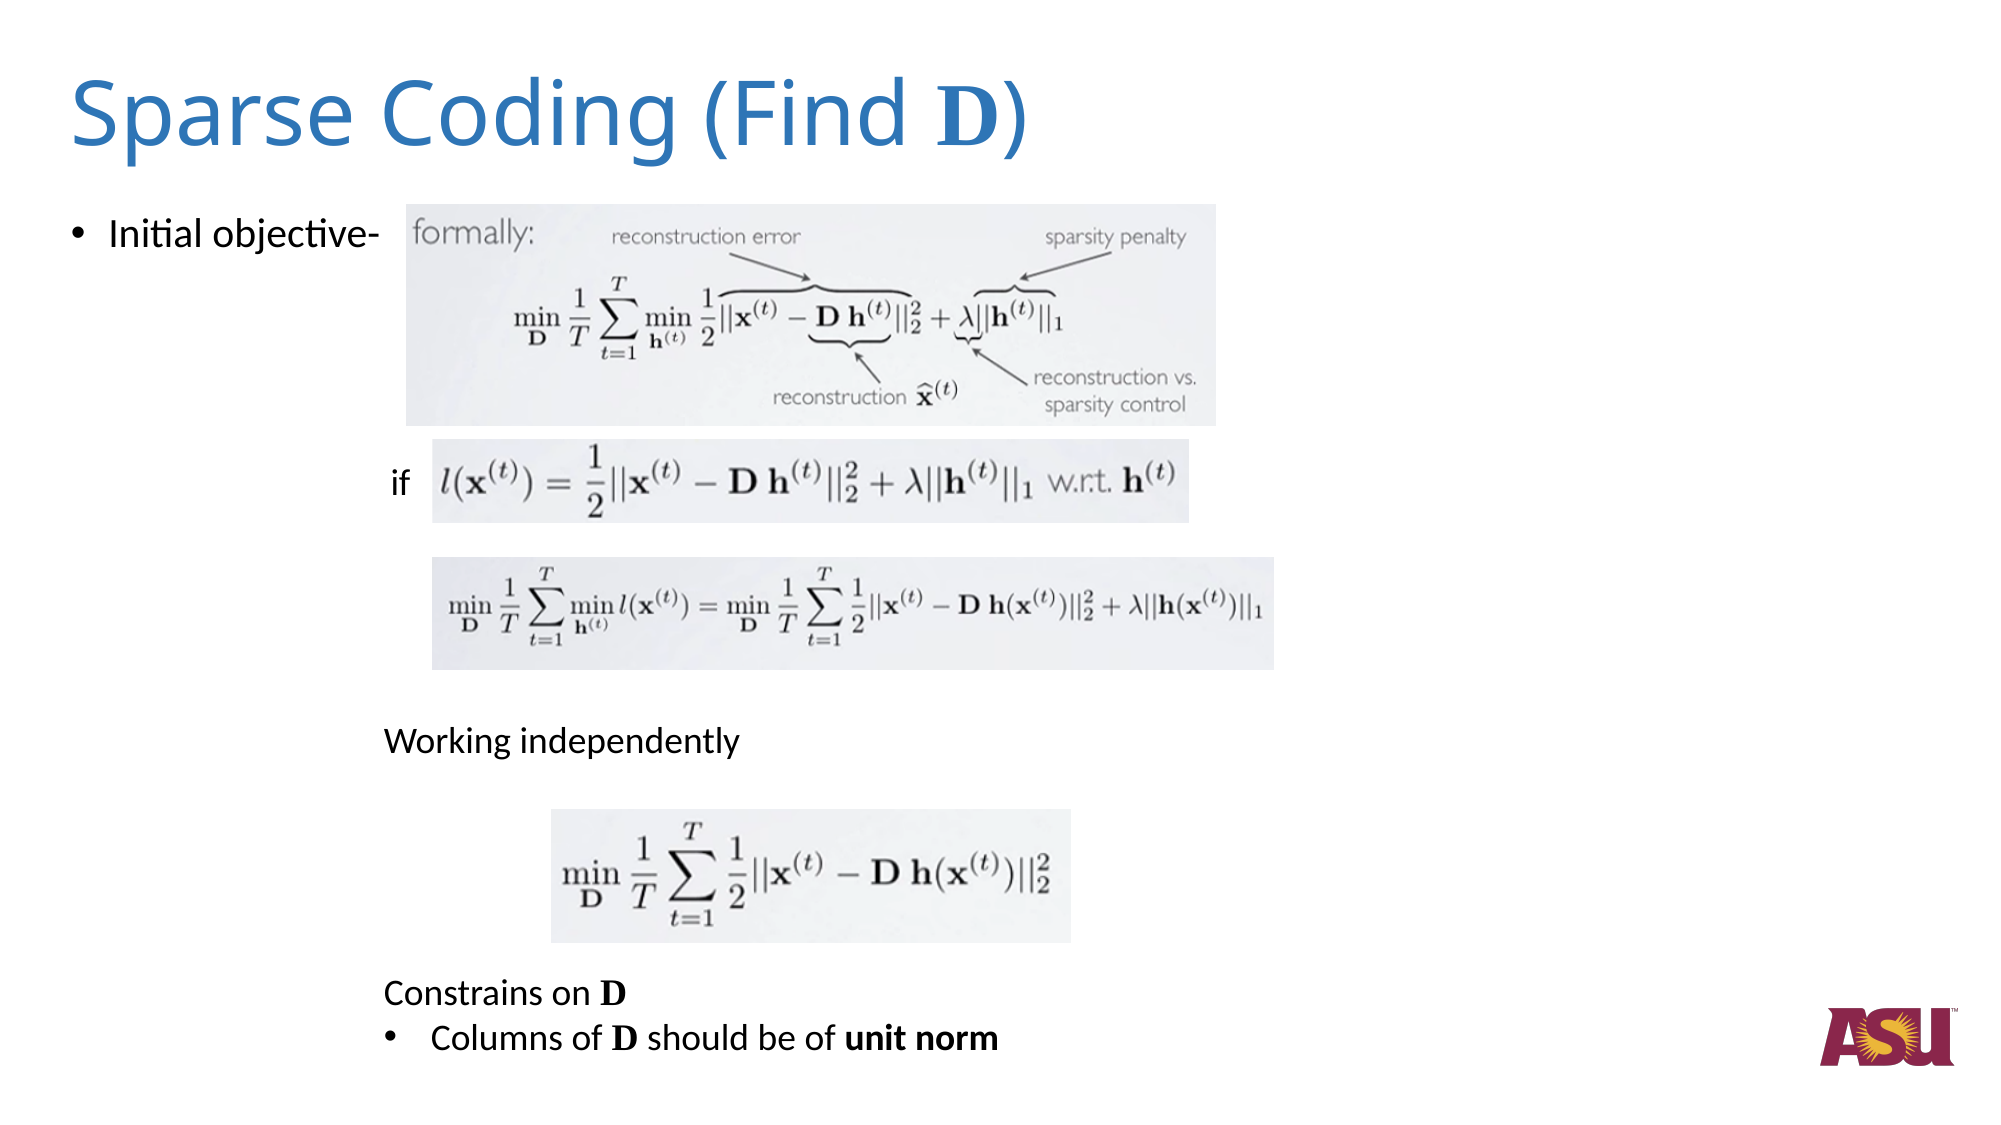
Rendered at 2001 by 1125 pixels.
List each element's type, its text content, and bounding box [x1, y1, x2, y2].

picture [405, 204, 1216, 426]
picture [1820, 1008, 1958, 1066]
text_box Constrains on D Columns of D should be of unit norm [369, 960, 1162, 1065]
text_box if [369, 450, 432, 511]
text_box Working independently [369, 709, 1448, 769]
picture [551, 809, 1071, 943]
title Sparse Coding (Find D) [55, 59, 1945, 173]
picture [432, 557, 1274, 670]
list Initial objective- [55, 204, 1945, 1043]
picture [432, 439, 1189, 523]
